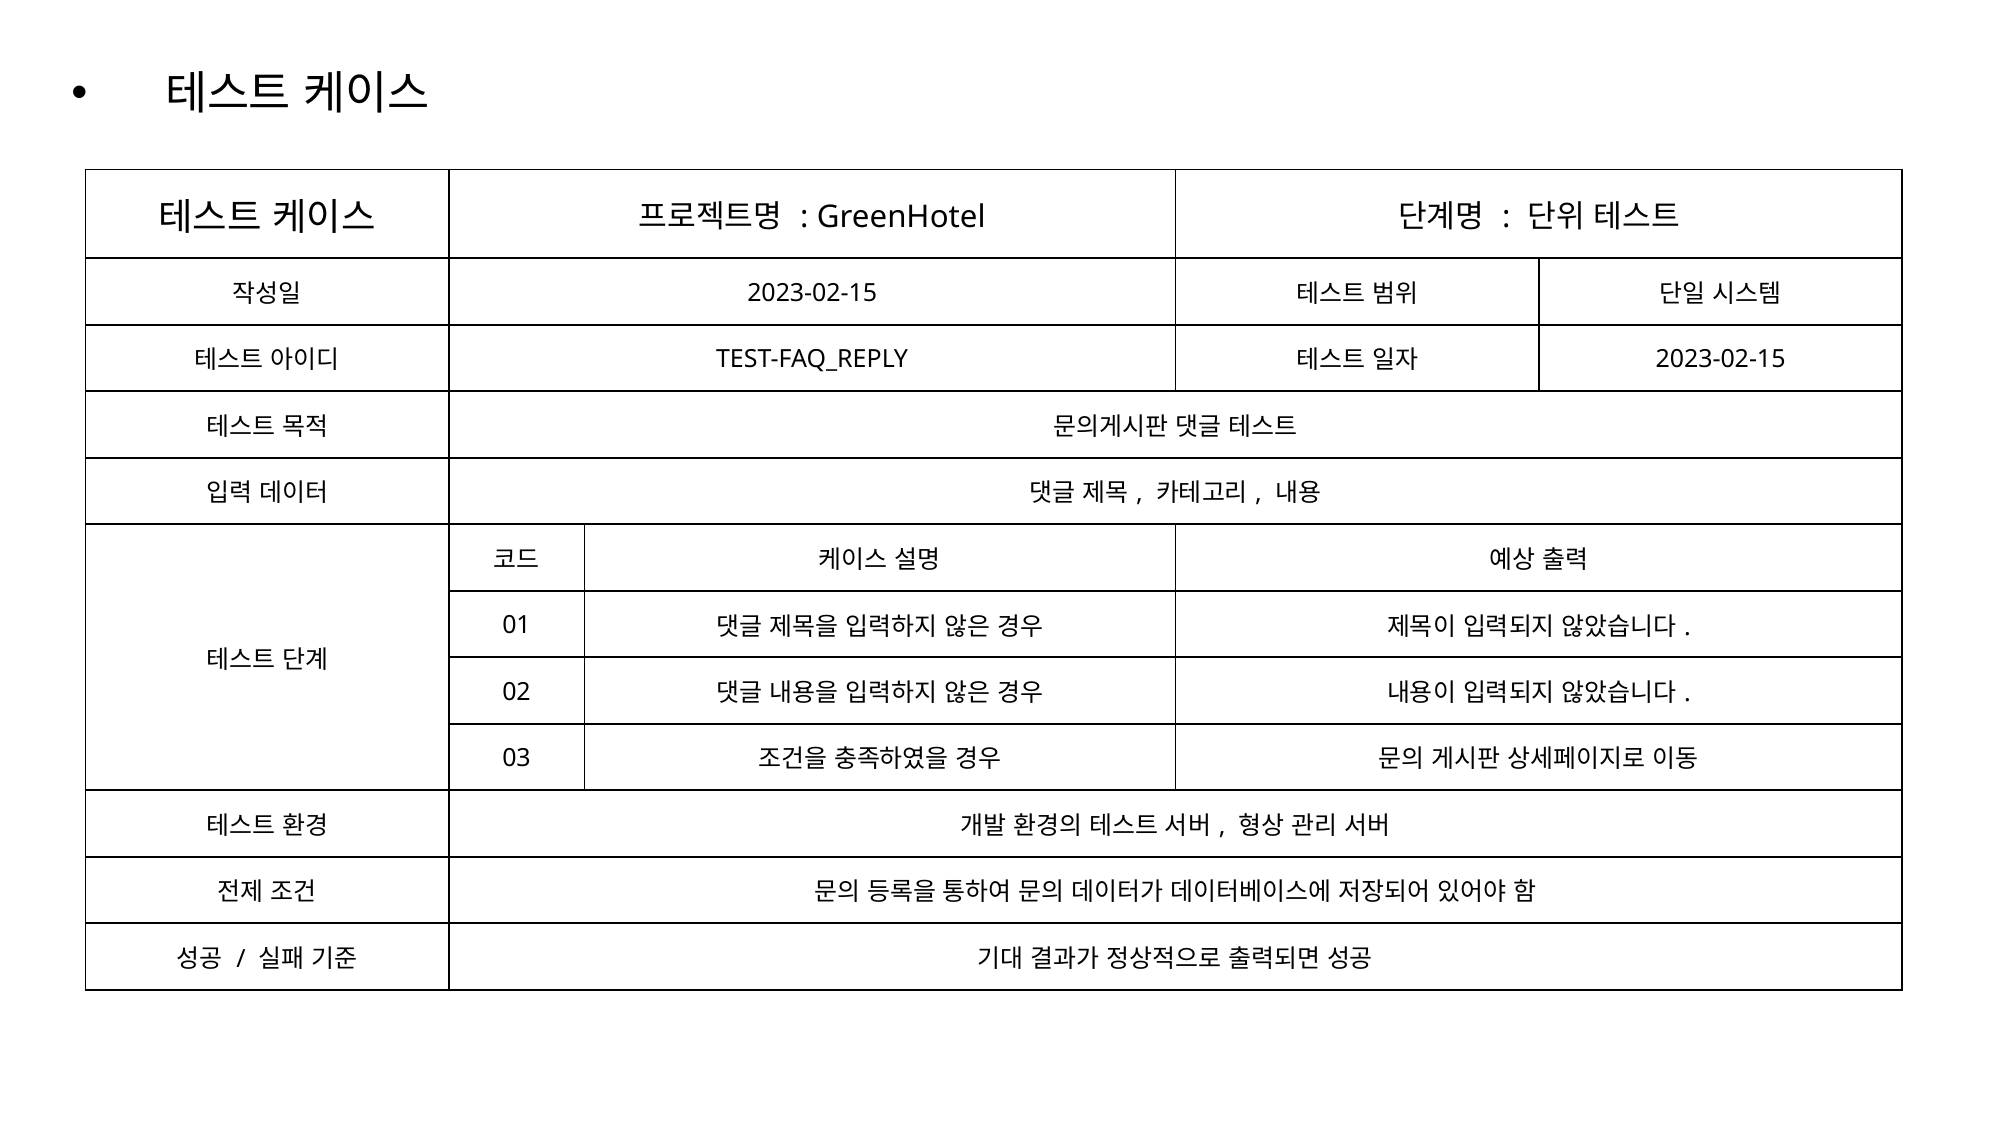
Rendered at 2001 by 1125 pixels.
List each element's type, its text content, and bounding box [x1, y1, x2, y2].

table_cell TEST-FAQ_REPLY [450, 326, 1175, 390]
table_cell 테스트 범위 [1176, 259, 1538, 324]
table_cell 댓글 내용을 입력하지 않은 경우 [585, 658, 1175, 723]
table_cell 문의게시판 댓글 테스트 [450, 392, 1901, 457]
table_cell 입력 데이터 [86, 459, 448, 523]
table_cell 03 [450, 725, 584, 789]
table_cell 댓글 제목, 카테고리, 내용 [450, 459, 1901, 523]
table_cell 문의 게시판 상세페이지로 이동 [1176, 725, 1901, 789]
table_cell 2023-02-15 [1540, 326, 1901, 390]
table_cell 01 [450, 592, 584, 656]
table_cell 케이스 설명 [585, 525, 1175, 590]
table_cell 02 [450, 658, 584, 723]
table_cell 조건을 충족하였을 경우 [585, 725, 1175, 789]
table_cell 코드 [450, 525, 584, 590]
table_cell 단일 시스템 [1540, 259, 1901, 324]
table_cell 테스트 목적 [86, 392, 448, 457]
table_header 단계명 : 단위 테스트 [1176, 170, 1901, 257]
table_cell 테스트 단계 [86, 525, 448, 789]
table_cell 댓글 제목을 입력하지 않은 경우 [585, 592, 1175, 656]
table_cell 성공 / 실패 기준 [86, 924, 448, 989]
table_cell 예상 출력 [1176, 525, 1901, 590]
table_cell 2023-02-15 [450, 259, 1175, 324]
table_cell 테스트 일자 [1176, 326, 1538, 390]
table_cell 내용이 입력되지 않았습니다. [1176, 658, 1901, 723]
table_cell 작성일 [86, 259, 448, 324]
table_header 프로젝트명 : GreenHotel [450, 170, 1175, 257]
table_cell 테스트 환경 [86, 791, 448, 856]
text_box 테스트 케이스 [56, 26, 1829, 163]
table_cell 기대 결과가 정상적으로 출력되면 성공 [450, 924, 1901, 989]
table_cell 제목이 입력되지 않았습니다. [1176, 592, 1901, 656]
table_cell 테스트 아이디 [86, 326, 448, 390]
table_cell 전제 조건 [86, 858, 448, 922]
table_header 테스트 케이스 [86, 170, 448, 257]
table_cell 문의 등록을 통하여 문의 데이터가 데이터베이스에 저장되어 있어야 함 [450, 858, 1901, 922]
table_cell 개발 환경의 테스트 서버, 형상 관리 서버 [450, 791, 1901, 856]
